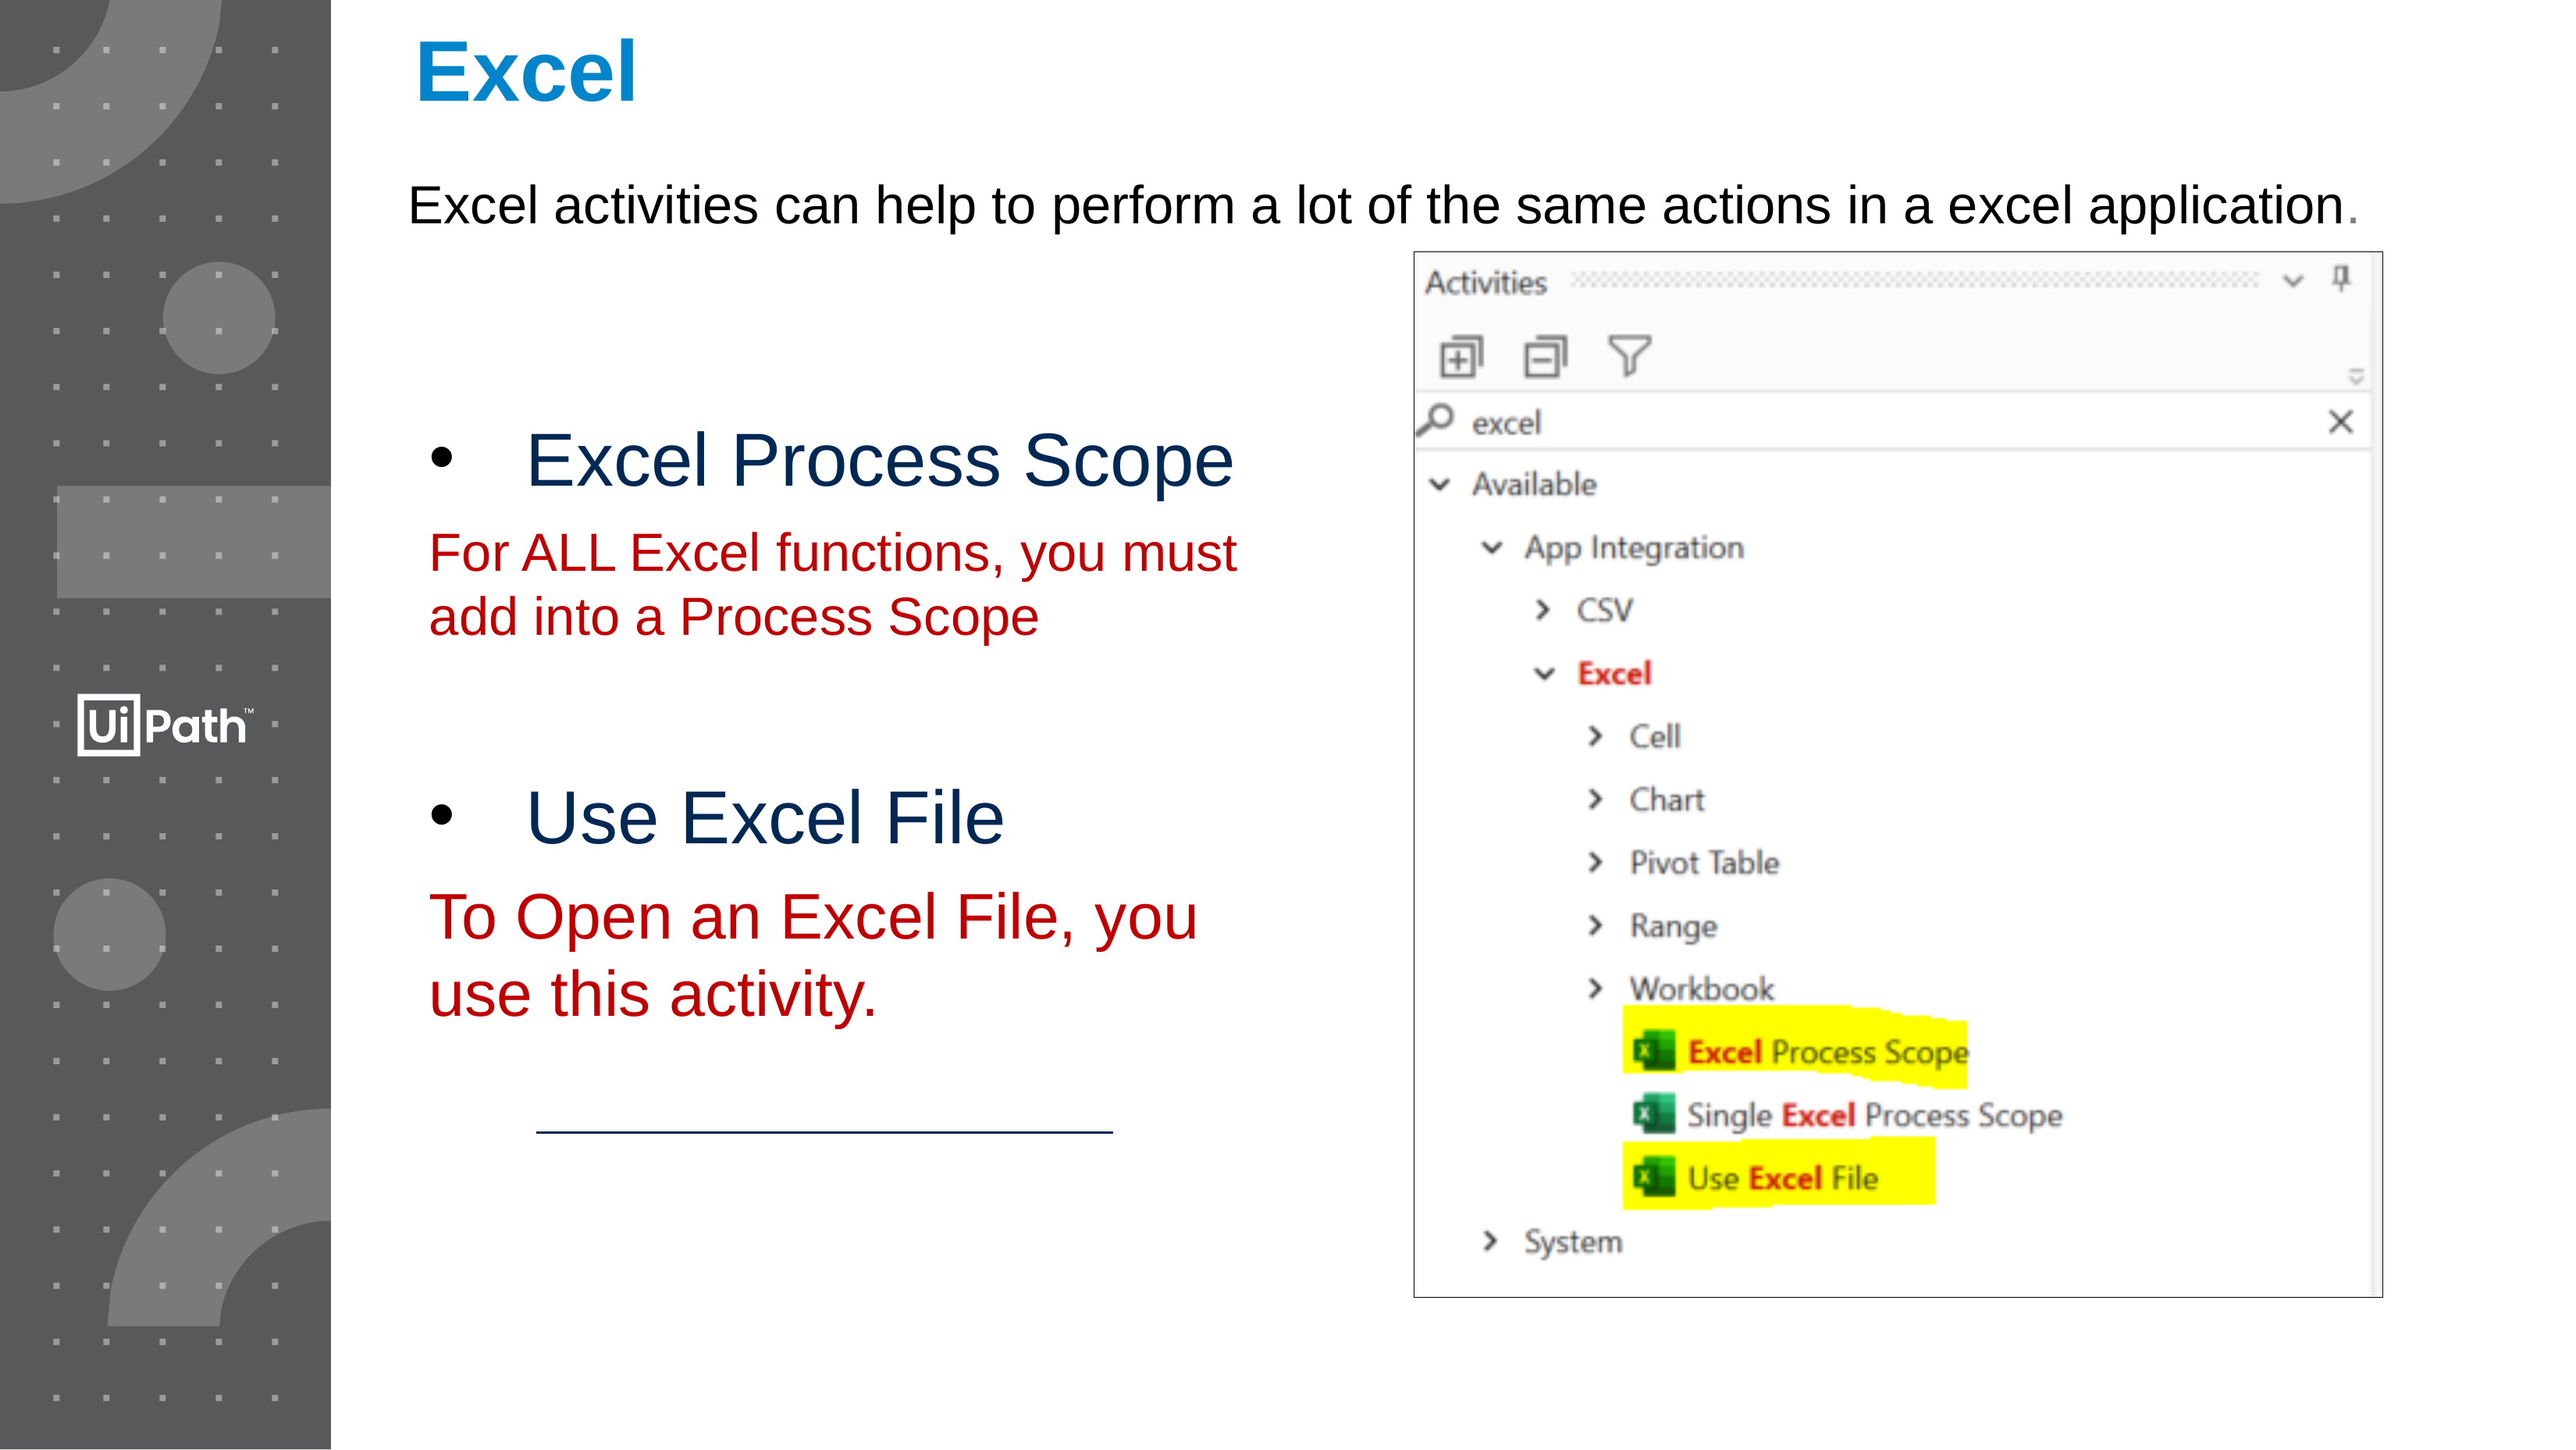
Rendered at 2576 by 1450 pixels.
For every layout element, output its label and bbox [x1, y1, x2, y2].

picture [1414, 251, 2383, 1298]
text_box [396, 9, 2432, 1137]
